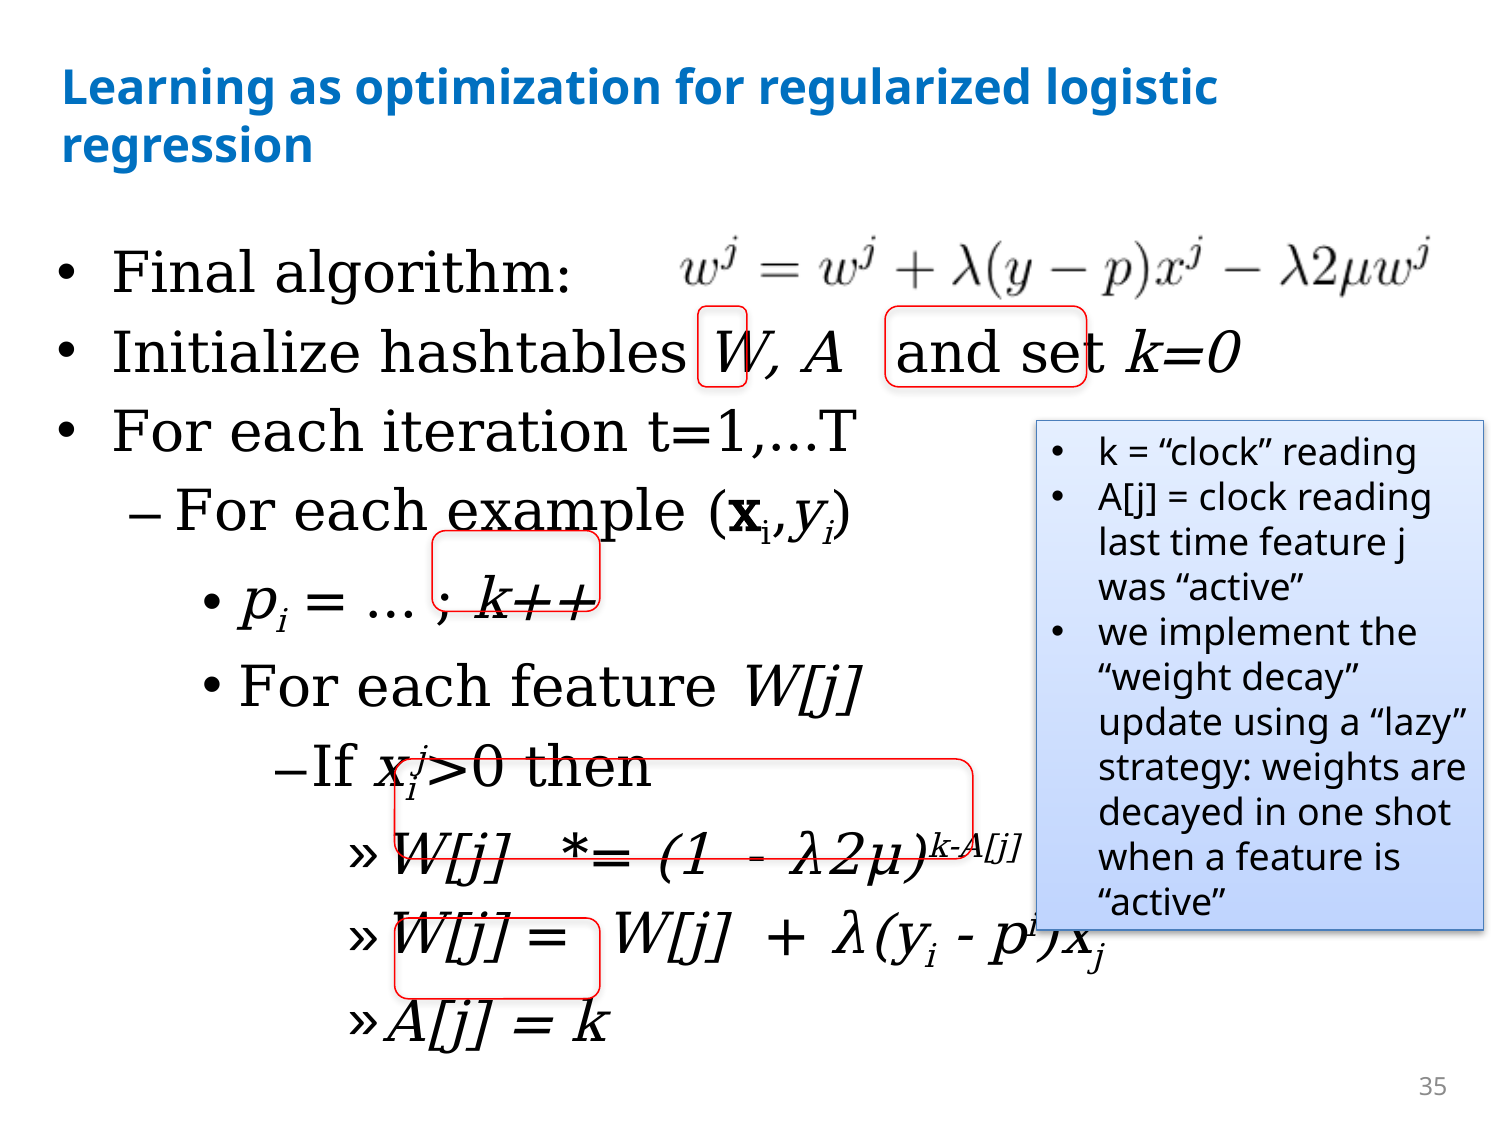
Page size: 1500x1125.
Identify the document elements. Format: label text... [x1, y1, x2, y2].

text_box [697, 315, 748, 388]
text_box [393, 917, 601, 1000]
slide_number 35 [1112, 1057, 1463, 1118]
text_box [393, 758, 974, 860]
text_box [431, 529, 601, 613]
list Final algorithm: Initialize hashtables W, A and set k=0 For each iteration t=1,…T For each example (xi,yi) pi = … ; k++ For each feature W[j] If xij>0 then W[j] *= (1 - λ2μ)k-A[j] W[j] = W[j] + λ(yi - pi)xj A[j] = k [41, 229, 1461, 1066]
title Learning as optimization for regularized logistic regression [45, 47, 1465, 180]
picture [656, 228, 1497, 307]
text_box [884, 315, 1088, 388]
text_box k = “clock” reading A[j] = clock reading last time feature j was “active” we implement the “weight decay” update using a “lazy” strategy: weights are decayed in one shot when a feature is “active” [1036, 420, 1484, 931]
